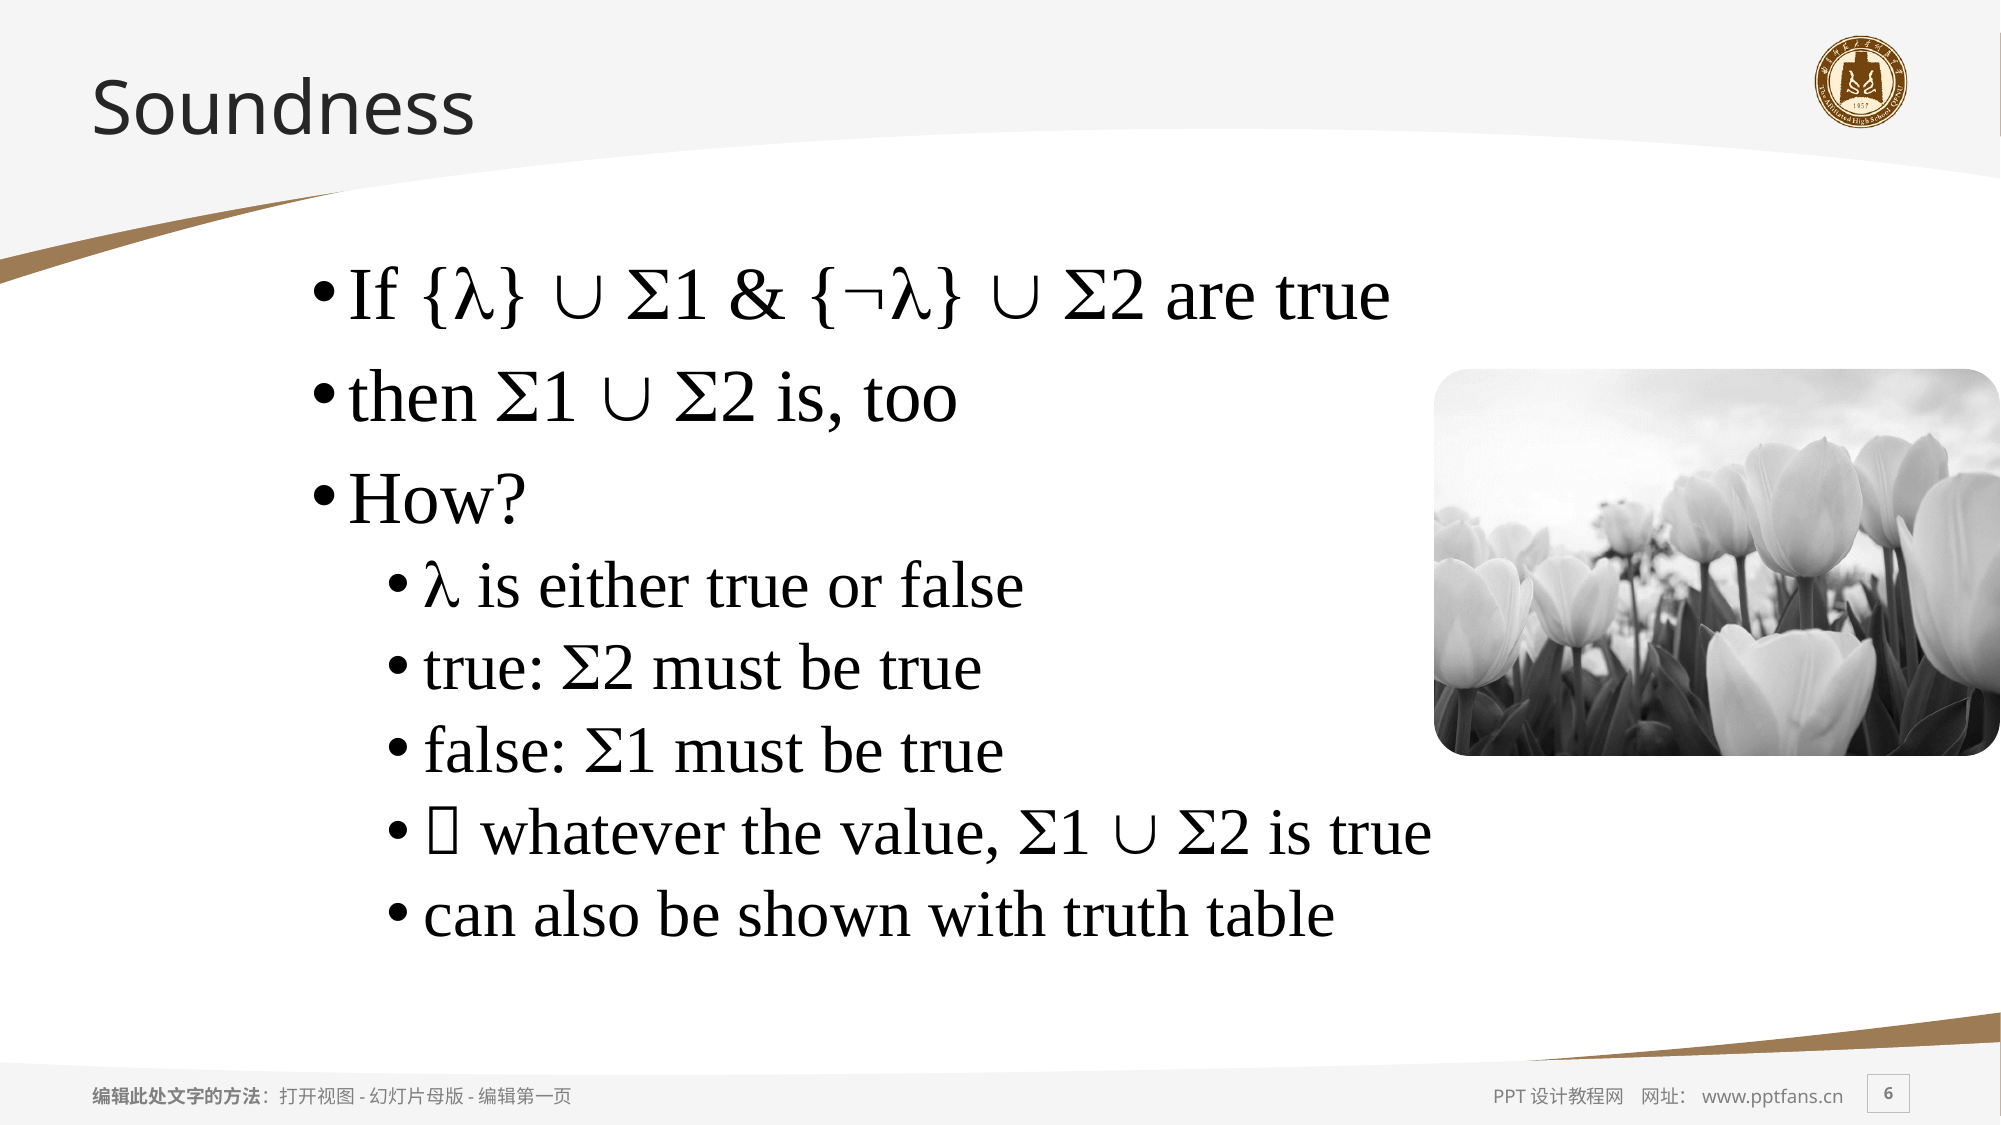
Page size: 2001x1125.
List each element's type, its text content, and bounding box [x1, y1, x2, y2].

text_box If {}  1 & {}  2 are true then 1  2 is, too How?  is either true or false true: 2 must be true false: 1 must be true  whatever the value, 1  2 is true can also be shown with truth table [296, 247, 1572, 1029]
title Soundness [79, 57, 1880, 146]
picture [1812, 33, 1909, 130]
picture [1434, 368, 2000, 756]
